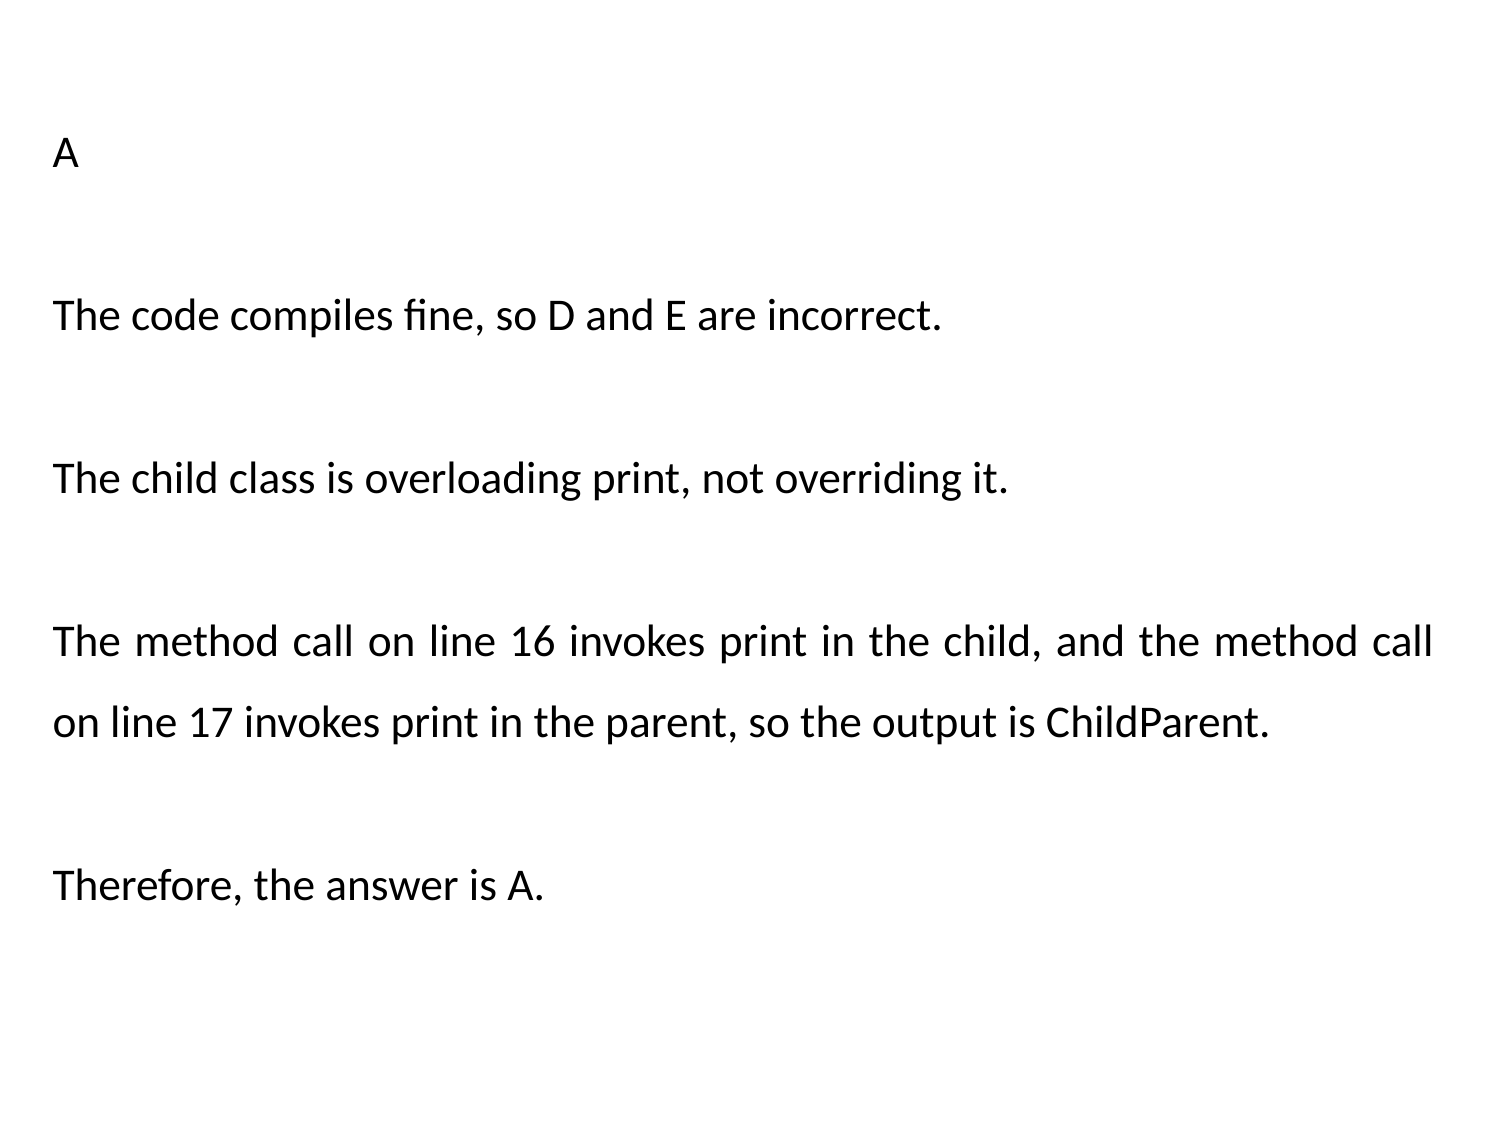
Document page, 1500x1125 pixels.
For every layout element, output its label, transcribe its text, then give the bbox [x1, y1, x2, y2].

text_box [774, 425, 1463, 1100]
text_box A The code compiles fine, so D and E are incorrect. The child class is overloading print, not overriding it. The method call on line 16 invokes print in the child, and the method call on line 17 invokes print in the parent, so the output is ChildParent. Therefore, the answer is A. [37, 87, 1450, 925]
text_box [787, 75, 1475, 425]
